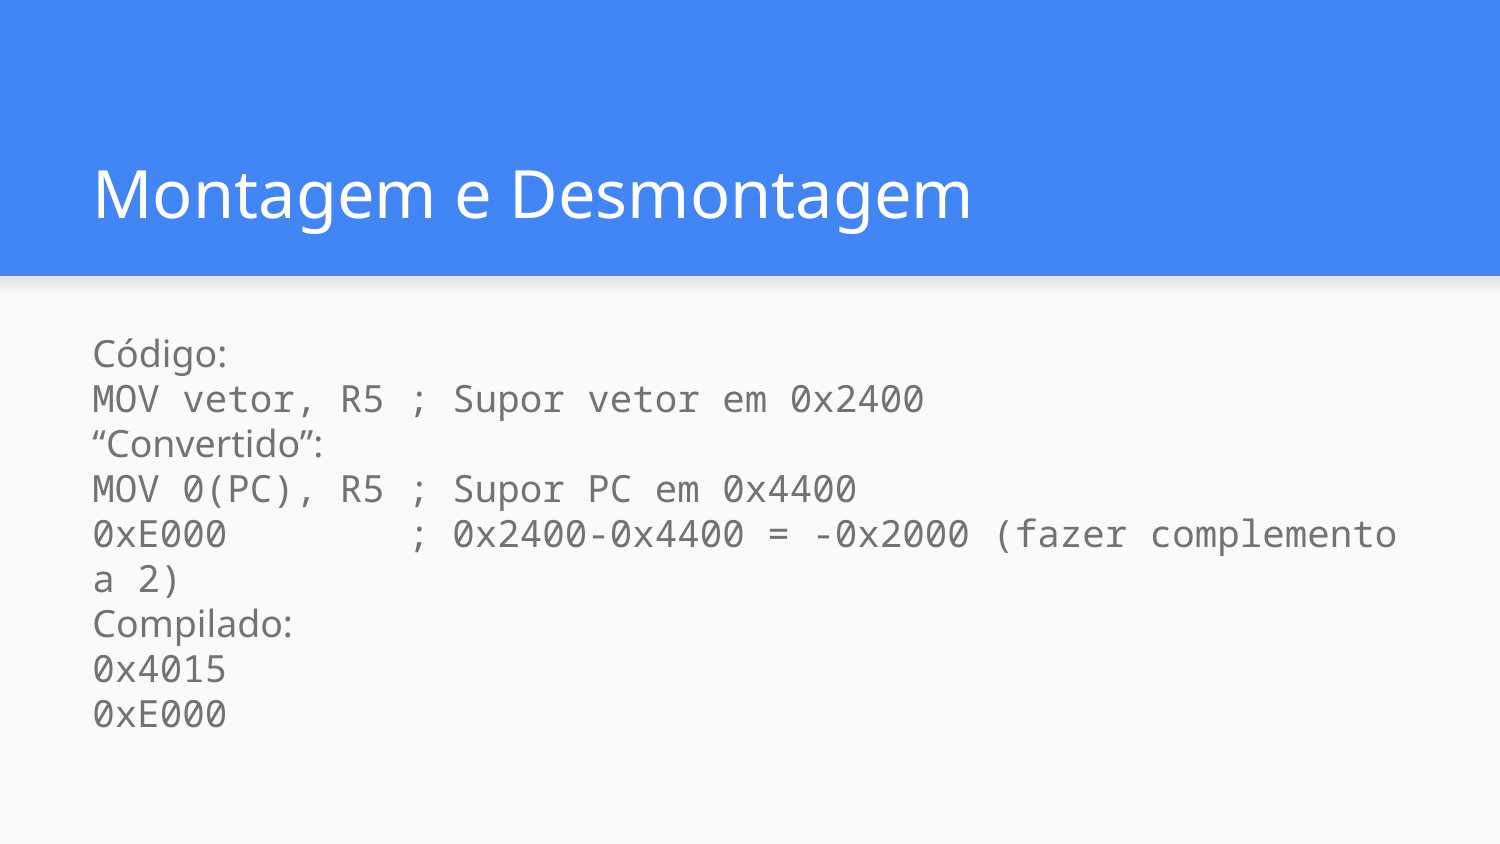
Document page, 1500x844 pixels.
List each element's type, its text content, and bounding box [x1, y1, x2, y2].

title Montagem e Desmontagem [77, 121, 1427, 248]
list Código: MOV vetor, R5 ; Supor vetor em 0x2400 “Convertido”: MOV 0(PC), R5 ; Supor PC em 0x4400 0xE000 ; 0x2400-0x4400 = -0x2000 (fazer complemento a 2) Compilado: 0x4015 0xE000 [77, 314, 1427, 815]
